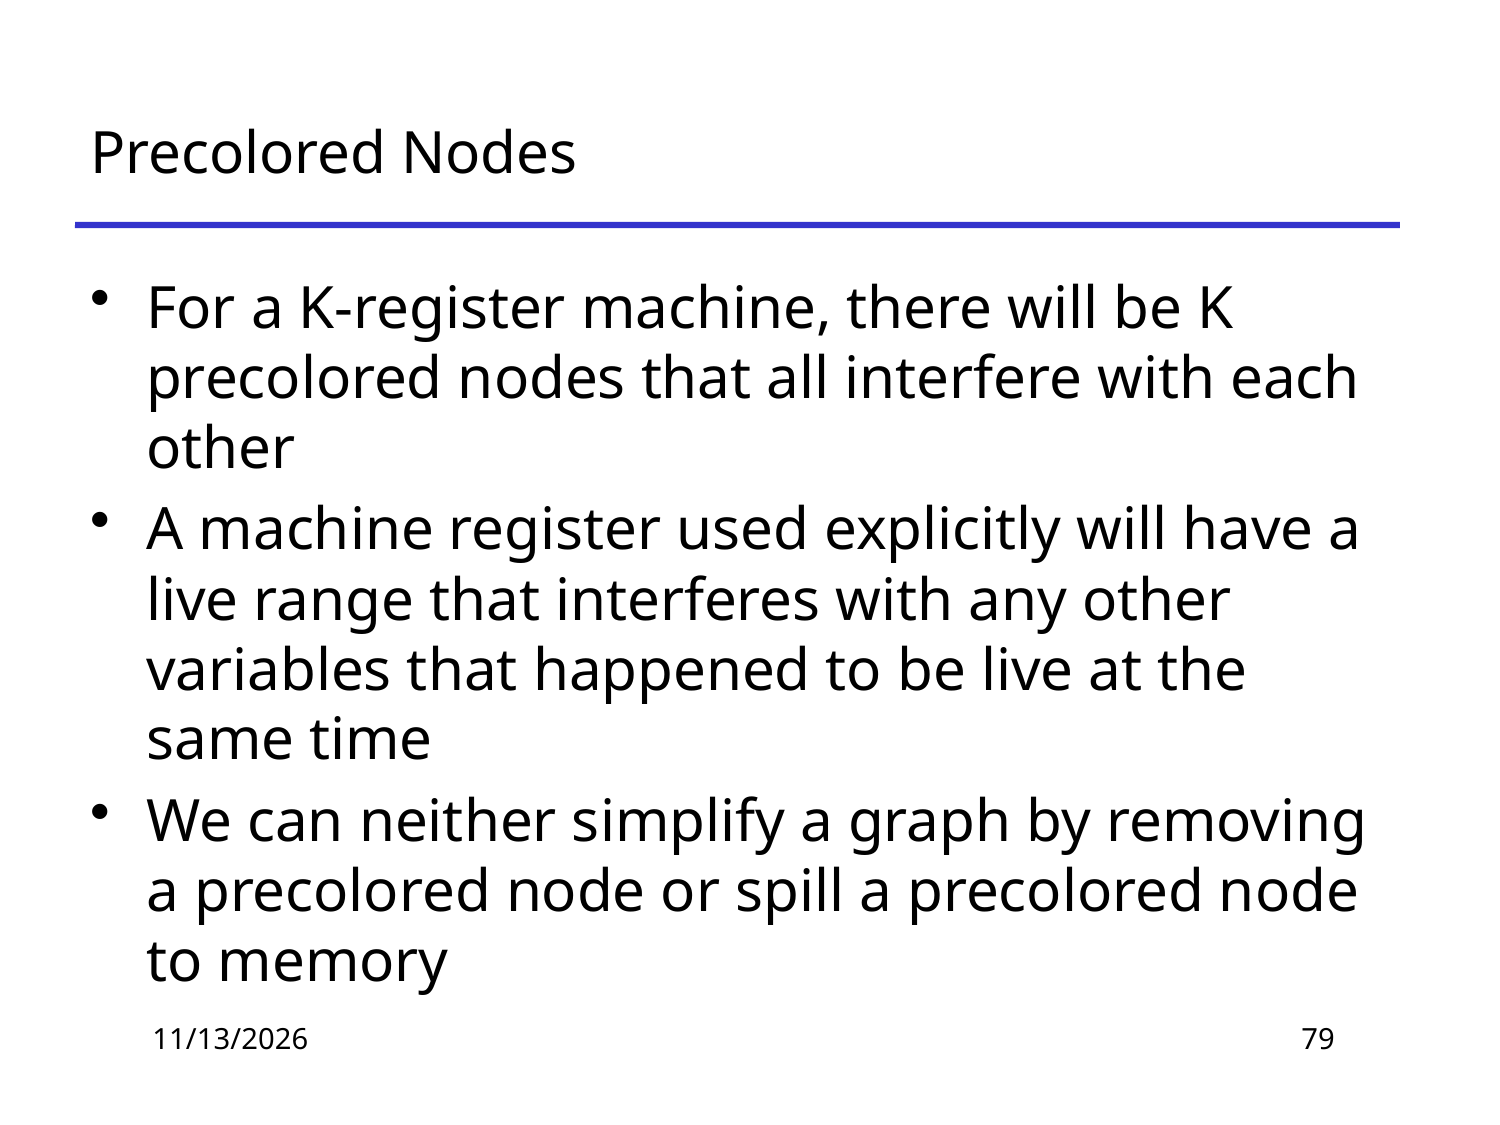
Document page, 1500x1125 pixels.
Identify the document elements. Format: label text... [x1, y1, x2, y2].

title Precolored Nodes [75, 75, 1400, 225]
list For a K-register machine, there will be K precolored nodes that all interfere with each other A machine register used explicitly will have a live range that interferes with any other variables that happened to be live at the same time We can neither simplify a graph by removing a precolored node or spill a precolored node to memory [75, 262, 1400, 988]
slide_number 79 [1037, 1012, 1351, 1088]
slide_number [137, 1012, 451, 1088]
